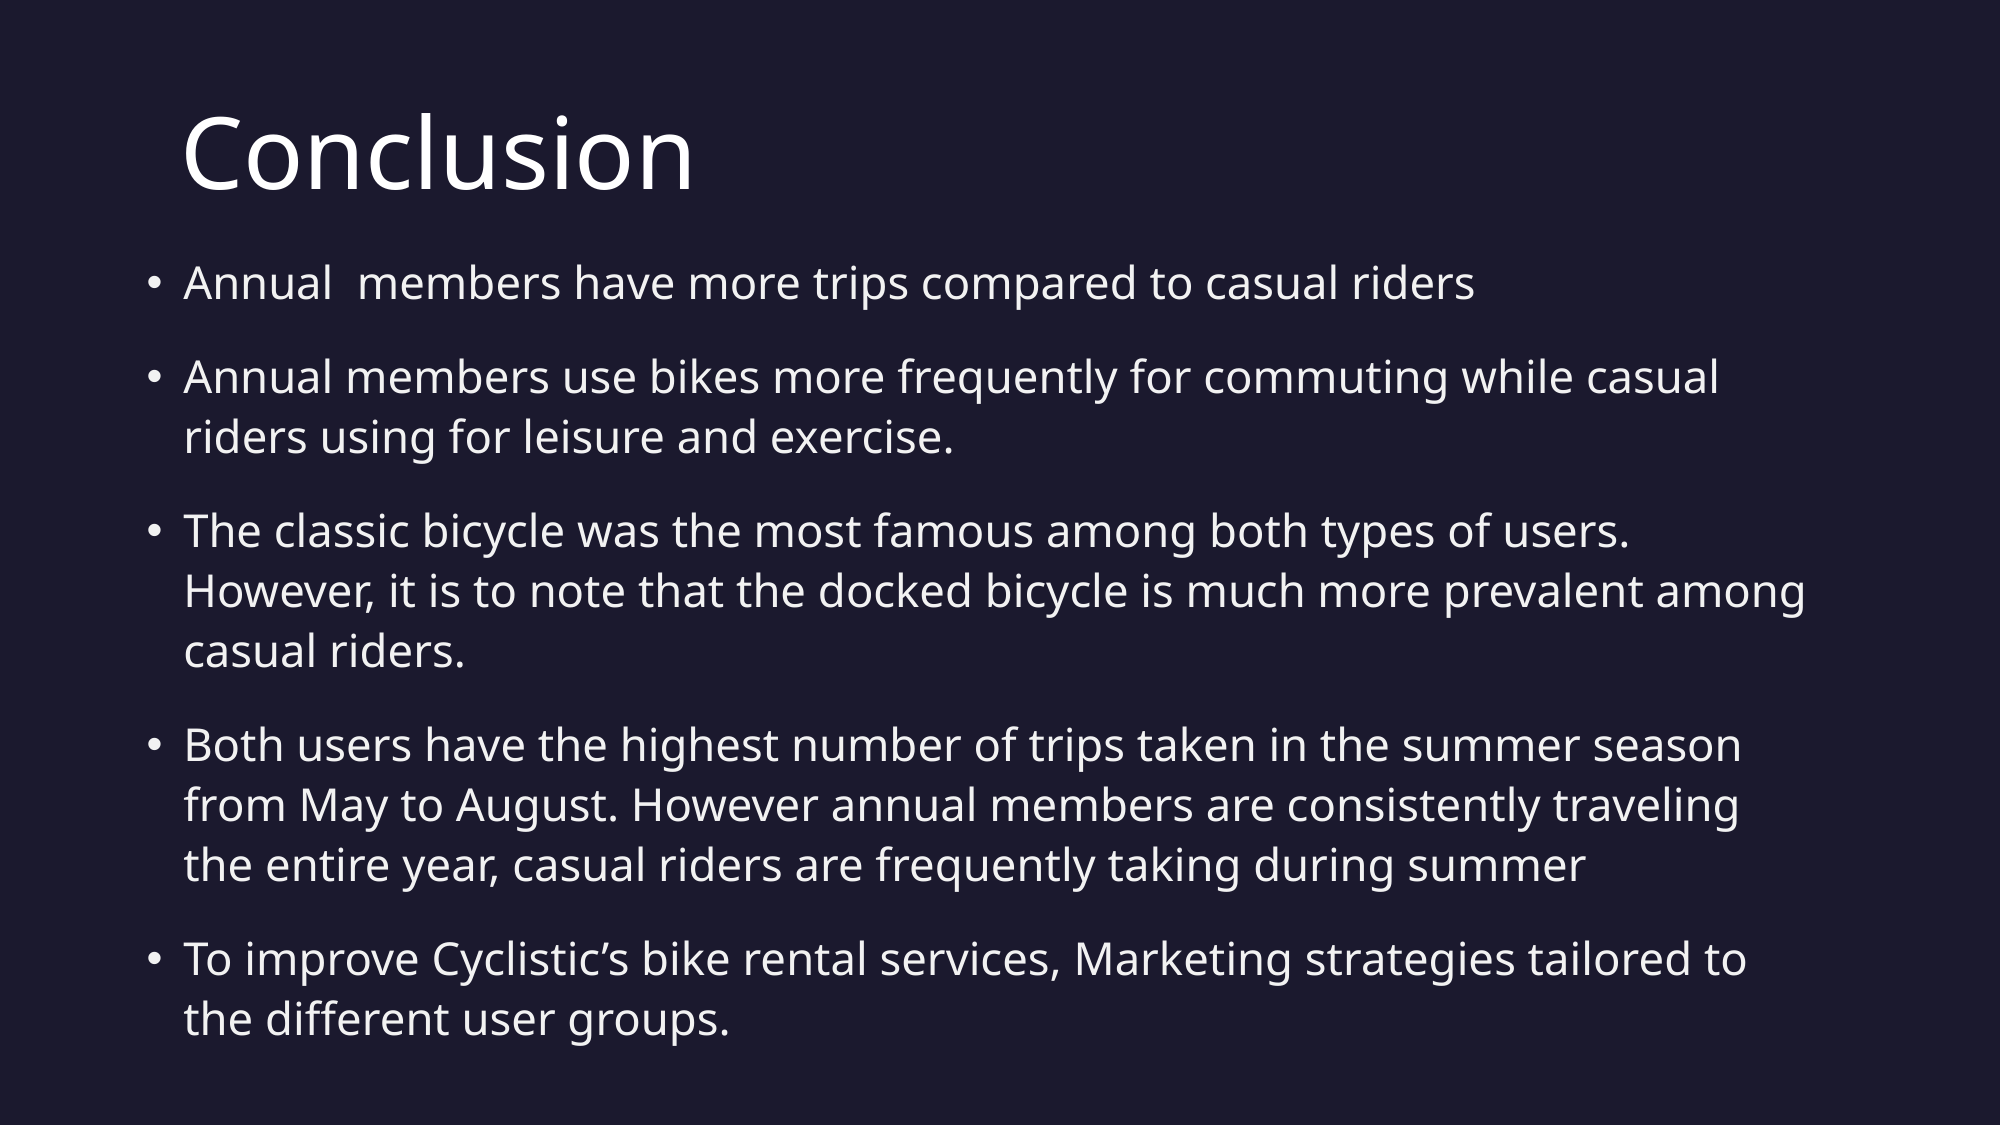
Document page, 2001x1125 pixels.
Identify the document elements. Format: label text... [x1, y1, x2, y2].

list Annual members have more trips compared to casual riders Annual members use bikes more frequently for commuting while casual riders using for leisure and exercise. The classic bicycle was the most famous among both types of users. However, it is to note that the docked bicycle is much more prevalent among casual riders. Both users have the highest number of trips taken in the summer season from May to August. However annual members are consistently traveling the entire year, casual riders are frequently taking during summer To improve Cyclistic’s bike rental services, Marketing strategies tailored to the different user groups. [146, 248, 1820, 1052]
title Conclusion [180, 90, 2000, 309]
